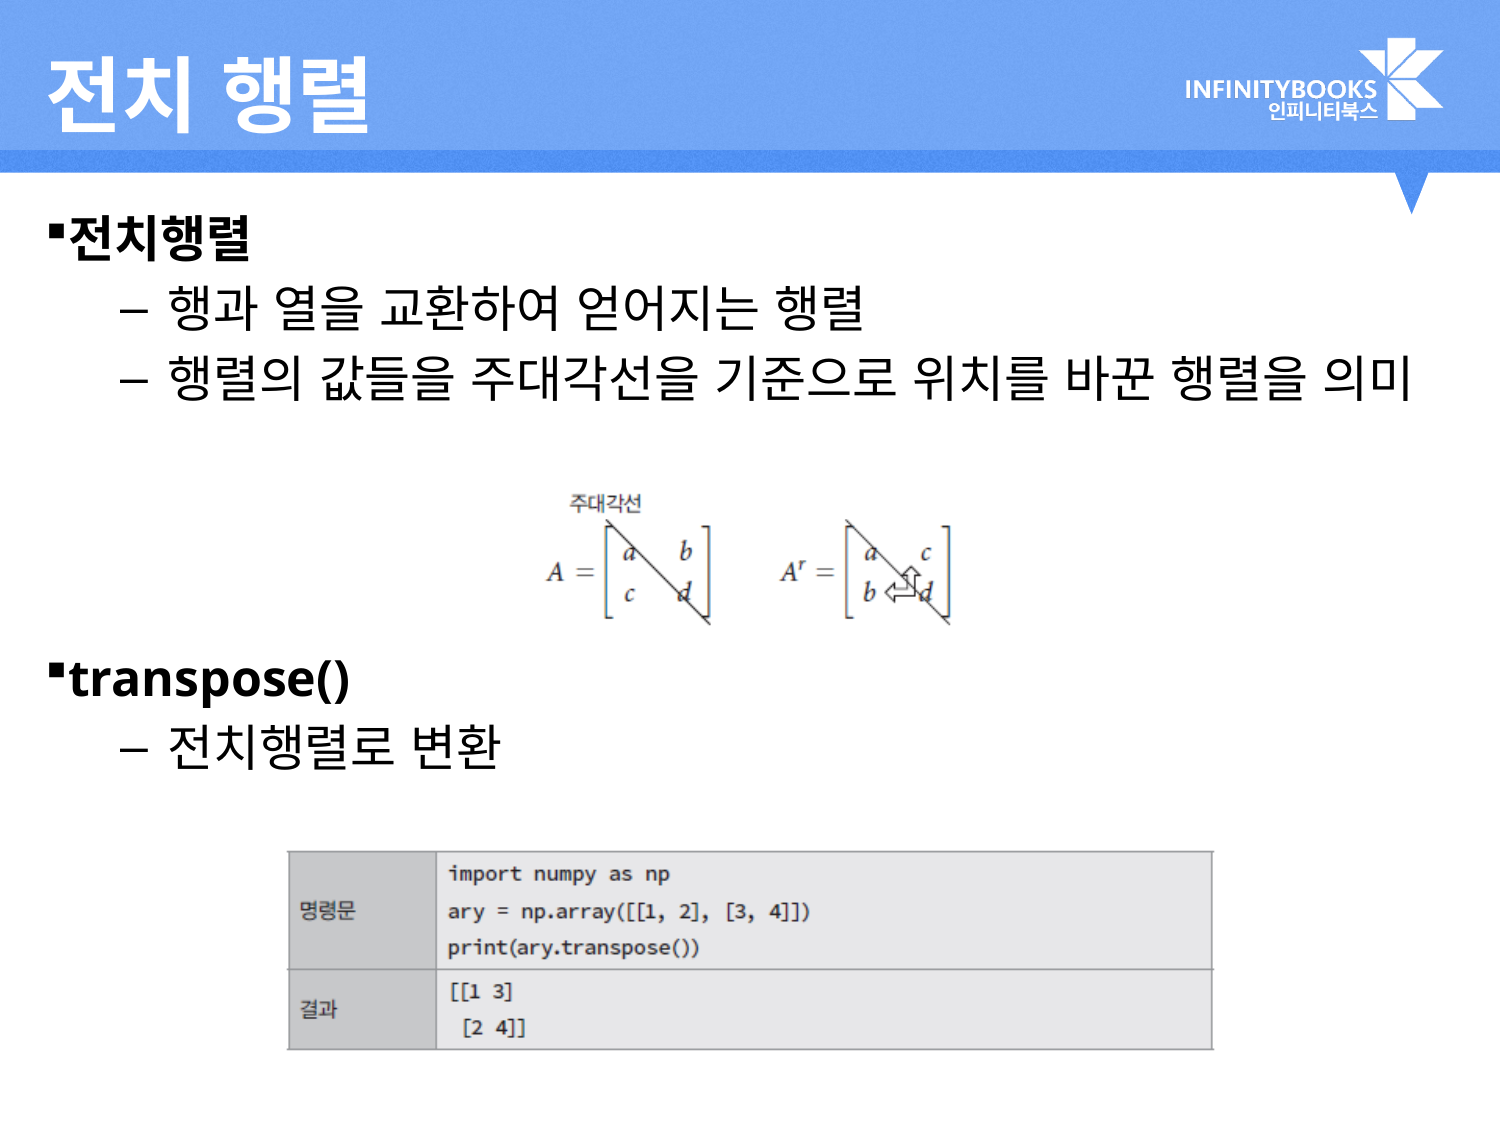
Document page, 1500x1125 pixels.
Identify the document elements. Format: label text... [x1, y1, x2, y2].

picture [534, 488, 966, 638]
list 전치행렬 행과 열을 교환하여 얻어지는 행렬 행렬의 값들을 주대각선을 기준으로 위치를 바꾼 행렬을 의미 transpose() 전치행렬로 변환 [30, 200, 1472, 1075]
picture [284, 848, 1216, 1052]
title 전치 행렬 [30, 35, 1325, 150]
picture [0, 150, 1500, 200]
picture [1182, 33, 1446, 126]
